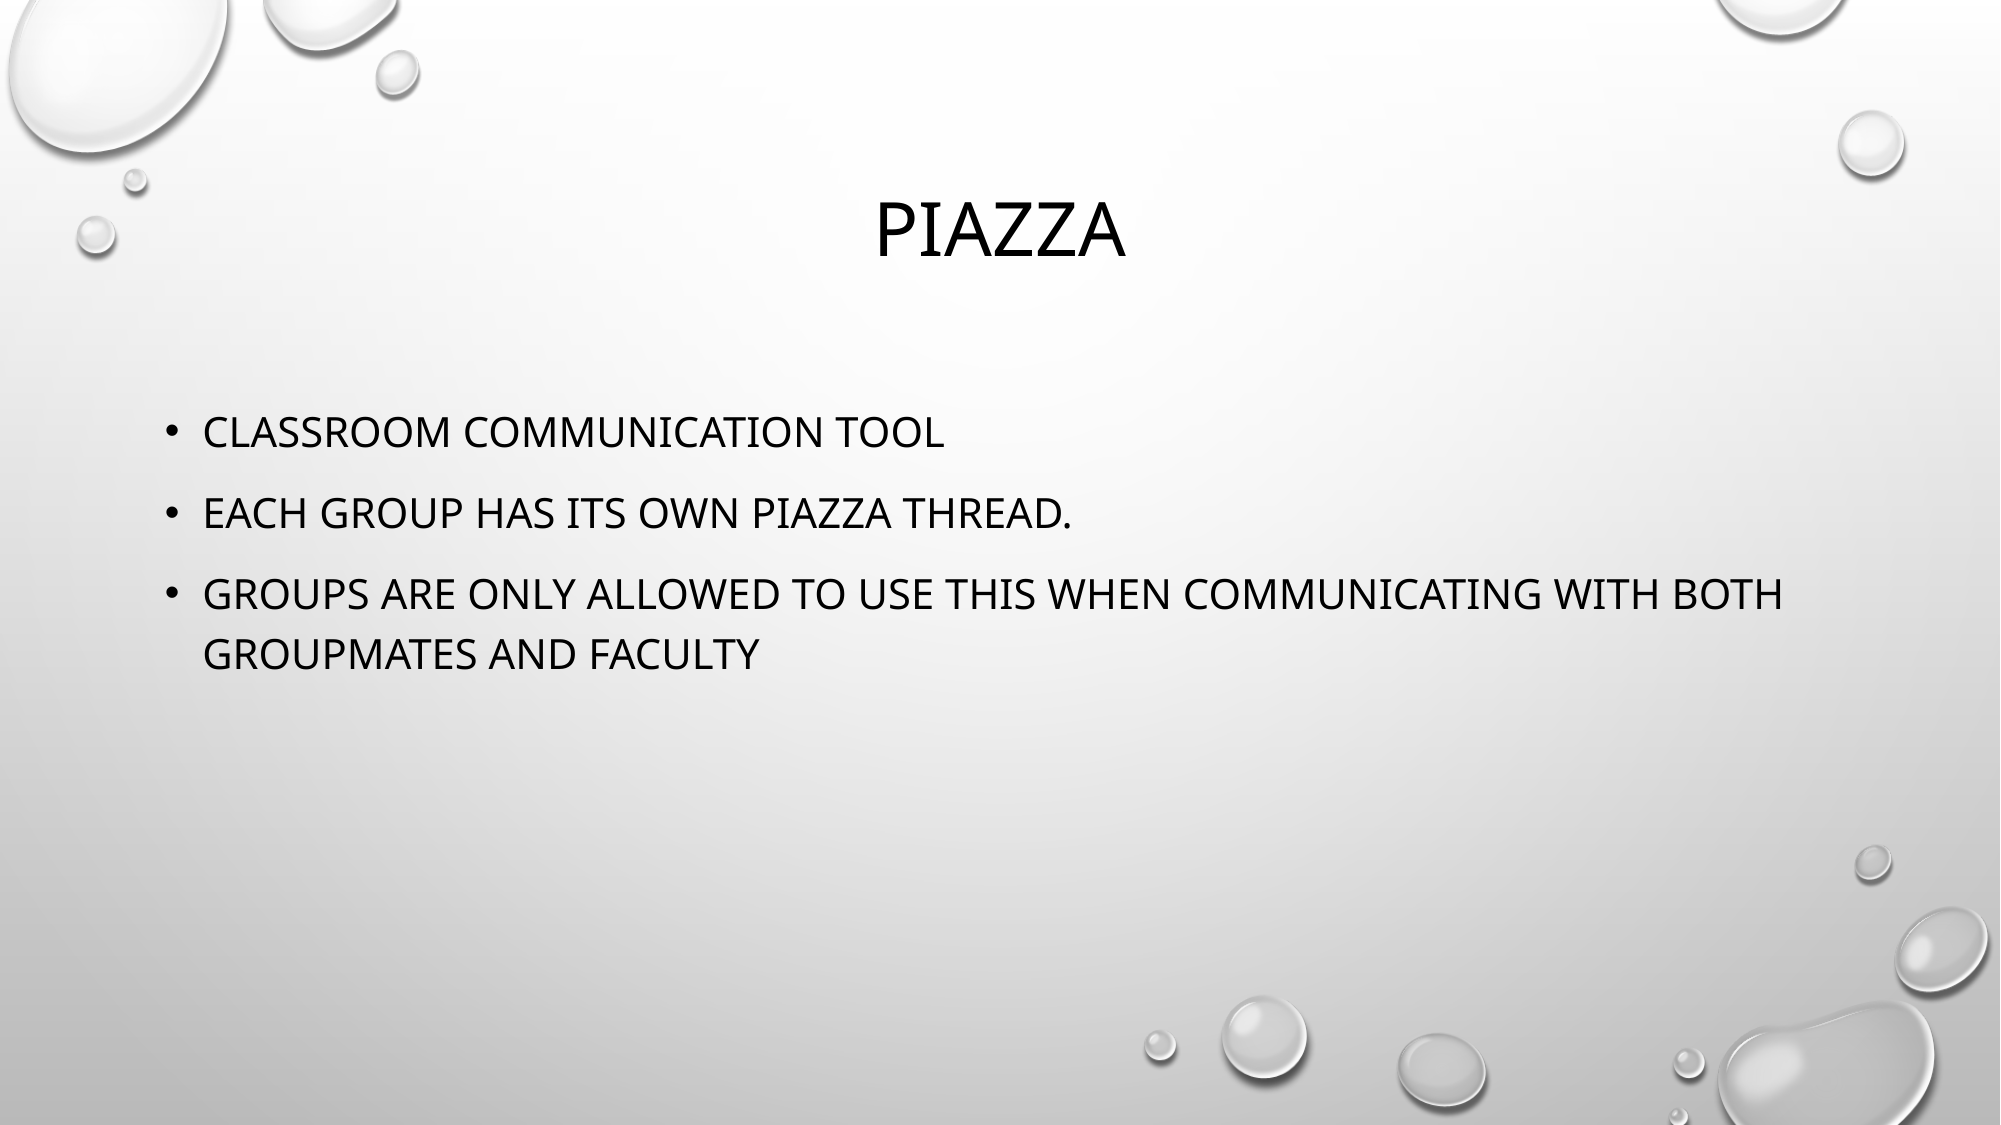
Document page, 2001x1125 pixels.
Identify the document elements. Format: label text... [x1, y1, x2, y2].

title PIAZZA [149, 101, 1851, 364]
picture [0, 0, 2000, 1125]
list Classroom communication tool Each Group has its own piazza thread. Groups are only allowed to use this when communicating with both groupmates and Faculty [149, 388, 1850, 950]
